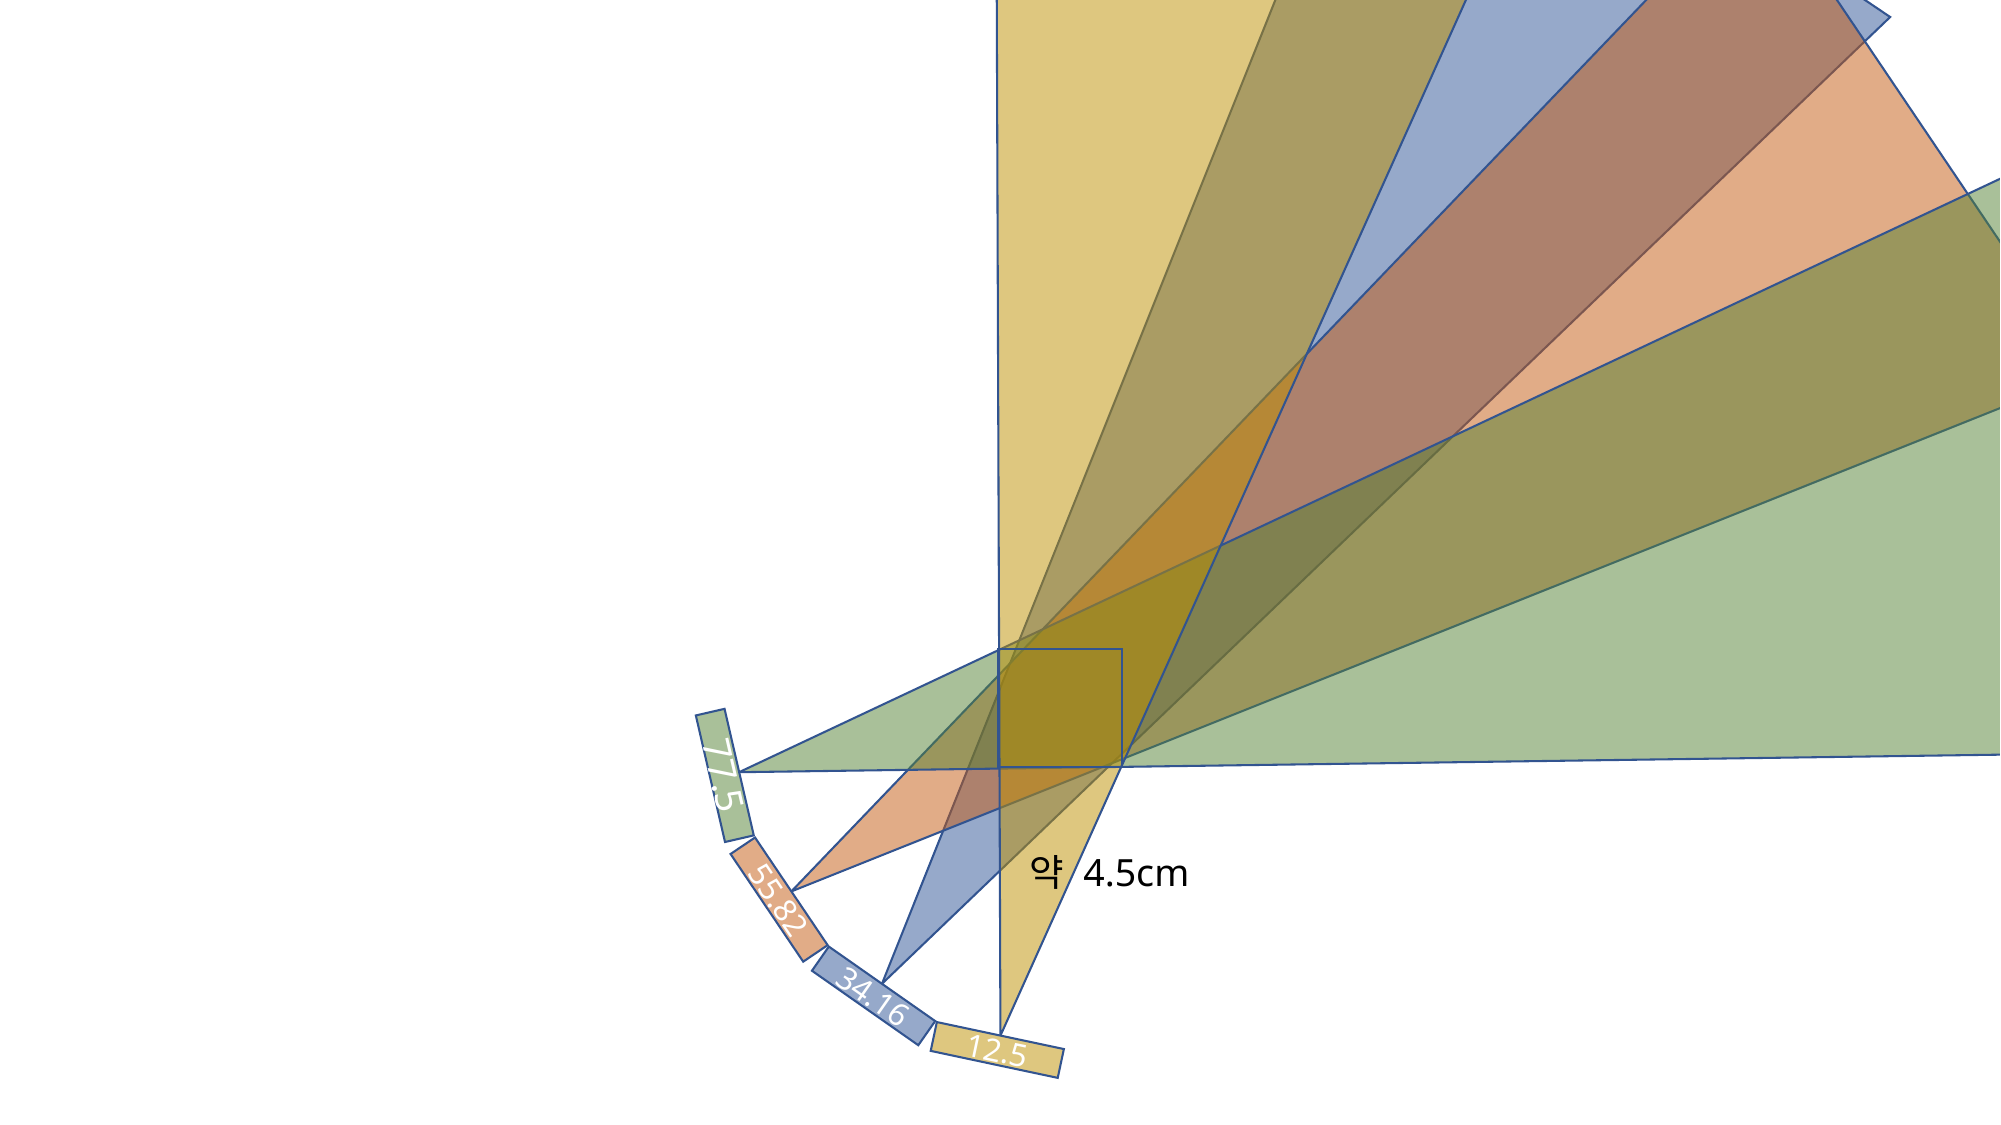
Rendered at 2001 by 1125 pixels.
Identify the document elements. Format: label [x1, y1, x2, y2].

text_box [647, 0, 2000, 1125]
